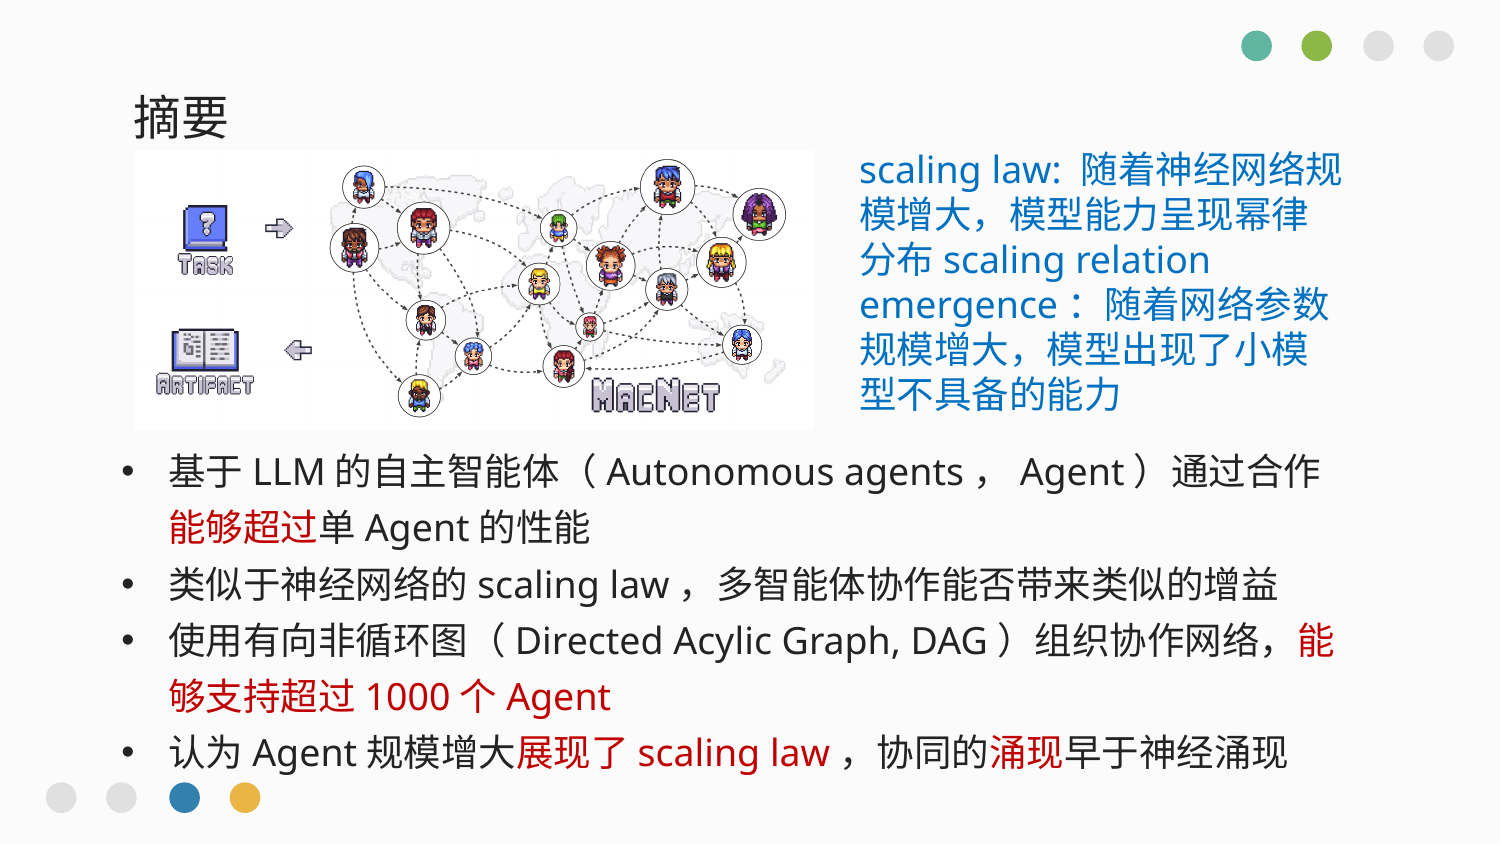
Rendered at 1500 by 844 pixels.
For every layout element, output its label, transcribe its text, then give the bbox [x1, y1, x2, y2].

subtitle 基于LLM的自主智能体（Autonomous agents，Agent）通过合作能够超过单Agent的性能 类似于神经网络的scaling law，多智能体协作能否带来类似的增益 使用有向非循环图（Directed Acylic Graph, DAG）组织协作网络，能够支持超过1000个Agent 认为Agent规模增大展现了scaling law，协同的涌现早于神经涌现 [106, 421, 1371, 642]
picture [135, 149, 814, 432]
title 摘要 [118, 72, 1382, 167]
text_box scaling law: 随着神经网络规模增大，模型能力呈现幂律分布scaling relation emergence：随着网络参数规模增大，模型出现了小模型不具备的能力 [844, 138, 1359, 469]
